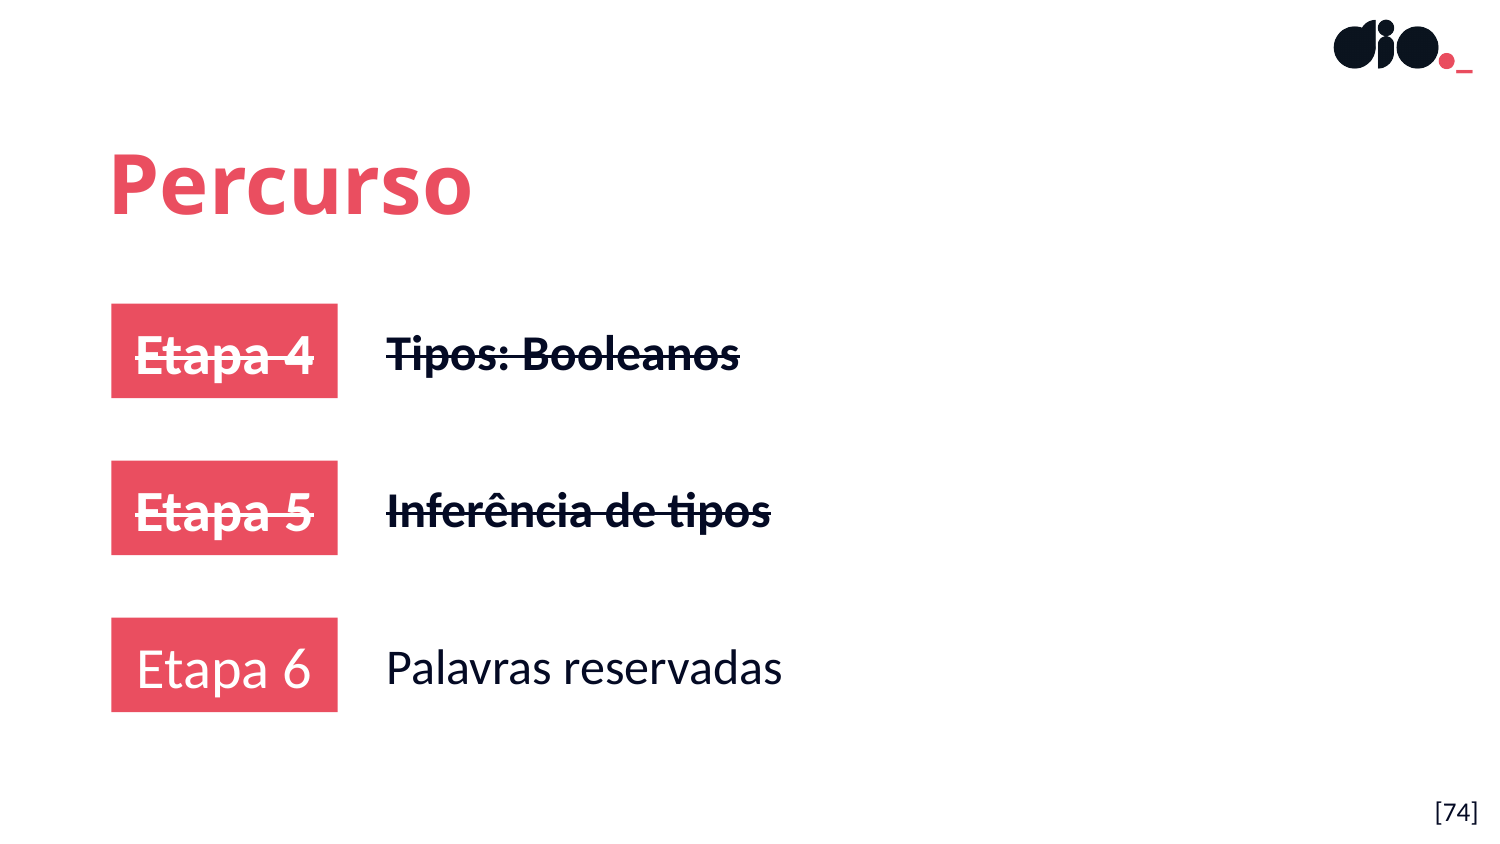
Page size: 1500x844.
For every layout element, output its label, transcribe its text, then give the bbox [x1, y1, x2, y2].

text_box Palavras reservadas [371, 627, 1384, 703]
picture [1333, 19, 1473, 74]
text_box Etapa 5 [111, 460, 338, 556]
text_box Etapa 6 [111, 617, 338, 713]
text_box Percurso [92, 104, 1309, 243]
text_box Inferência de tipos [371, 470, 1384, 546]
text_box Tipos: Booleanos [371, 313, 1384, 389]
slide_number [74] [1403, 779, 1494, 844]
text_box Etapa 4 [111, 303, 338, 399]
